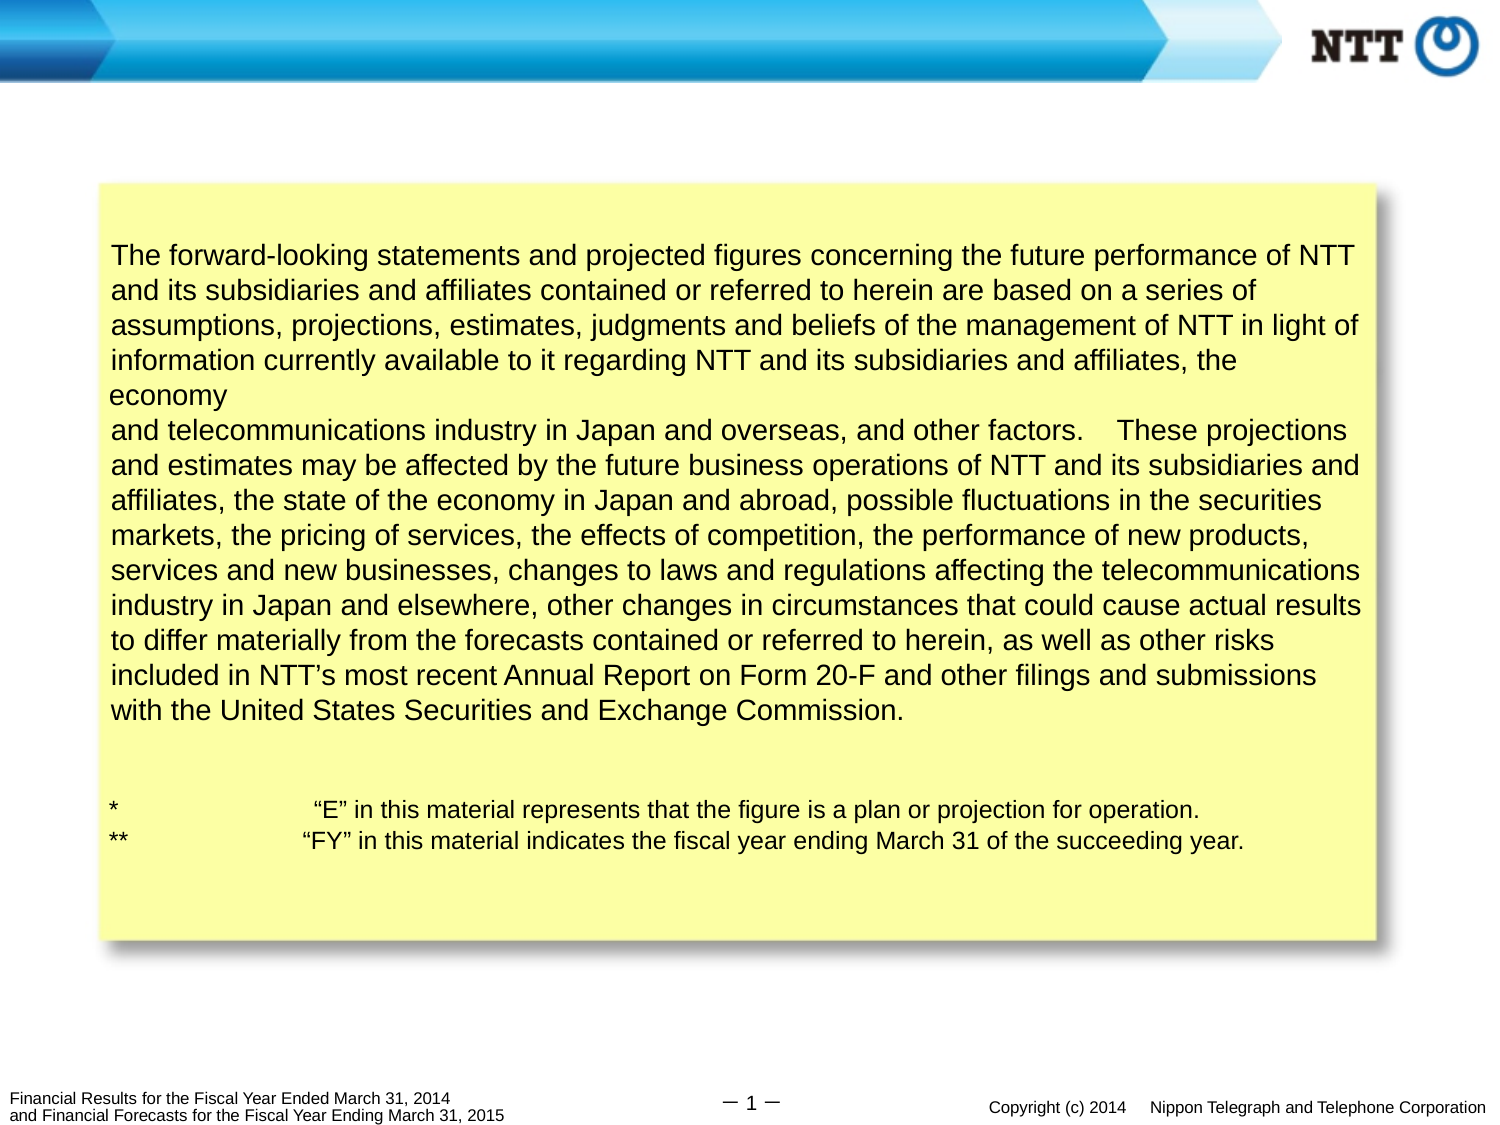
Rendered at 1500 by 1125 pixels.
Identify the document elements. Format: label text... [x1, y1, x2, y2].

picture [0, 0, 1282, 83]
picture [85, 171, 1421, 977]
picture [1298, 7, 1493, 87]
text_box Copyright (c) 2014 Nippon Telegraph and Telephone Corporation [989, 1097, 1487, 1118]
picture [0, 1080, 683, 1125]
text_box －1－ [720, 1089, 783, 1115]
